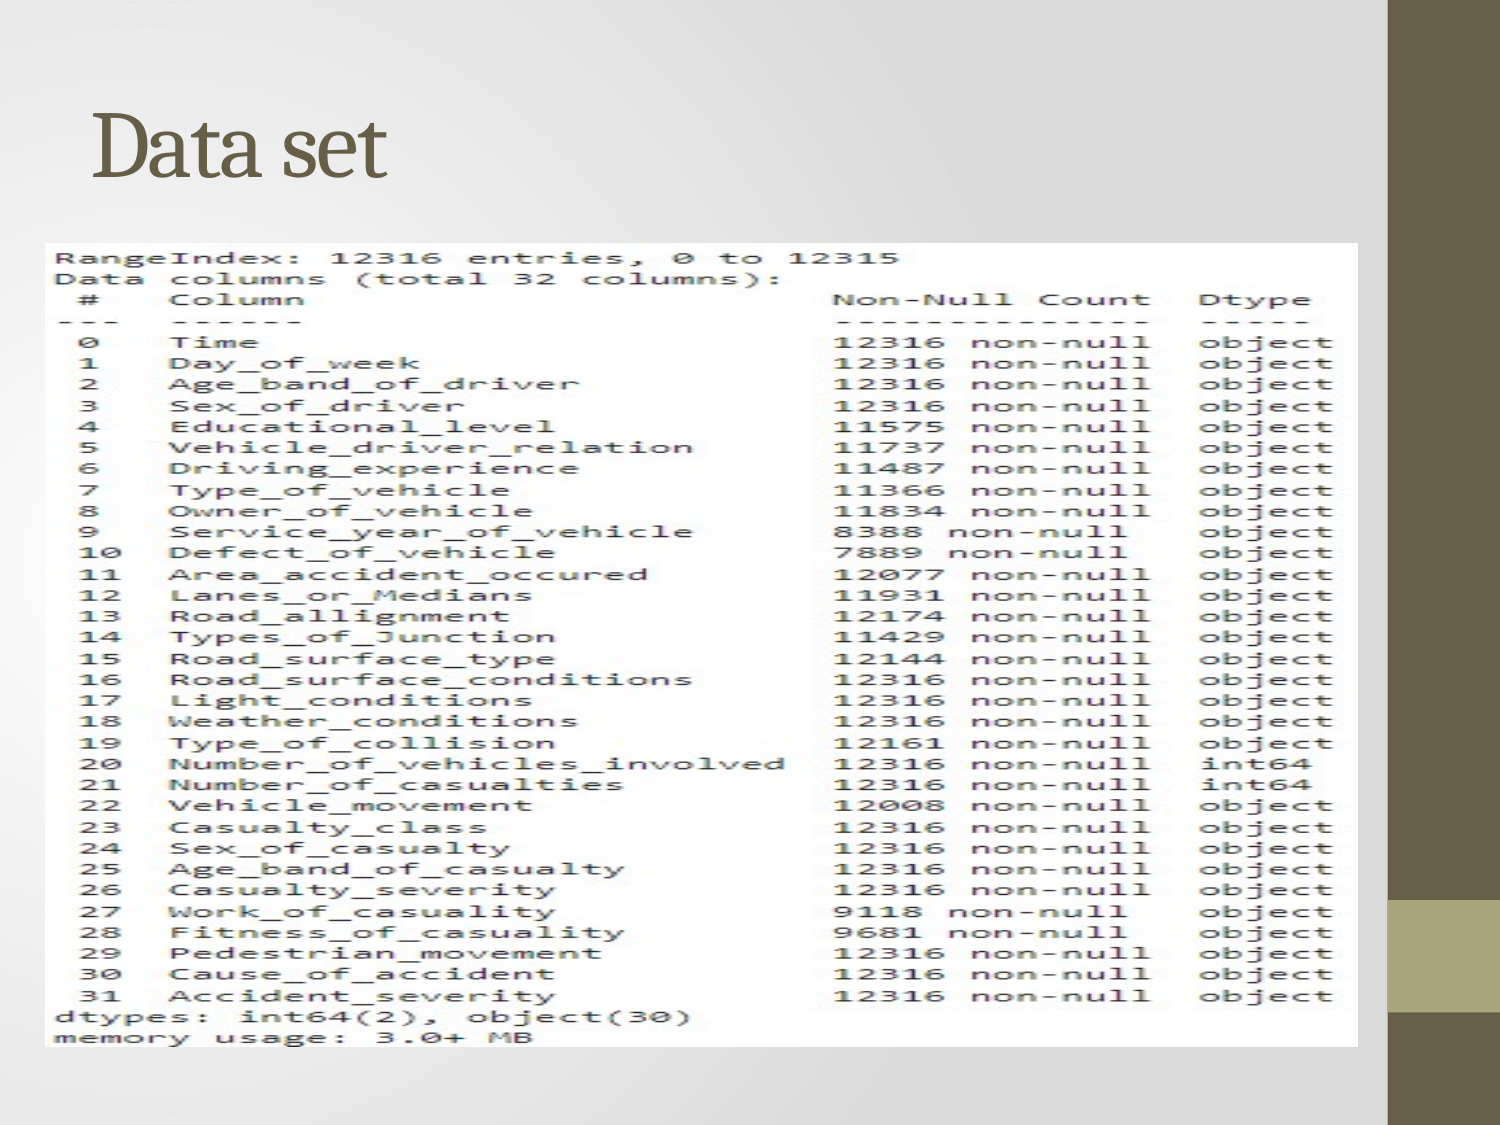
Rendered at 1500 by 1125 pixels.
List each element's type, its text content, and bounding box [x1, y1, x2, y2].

picture [45, 242, 1358, 1048]
title Data set [75, 45, 1325, 233]
